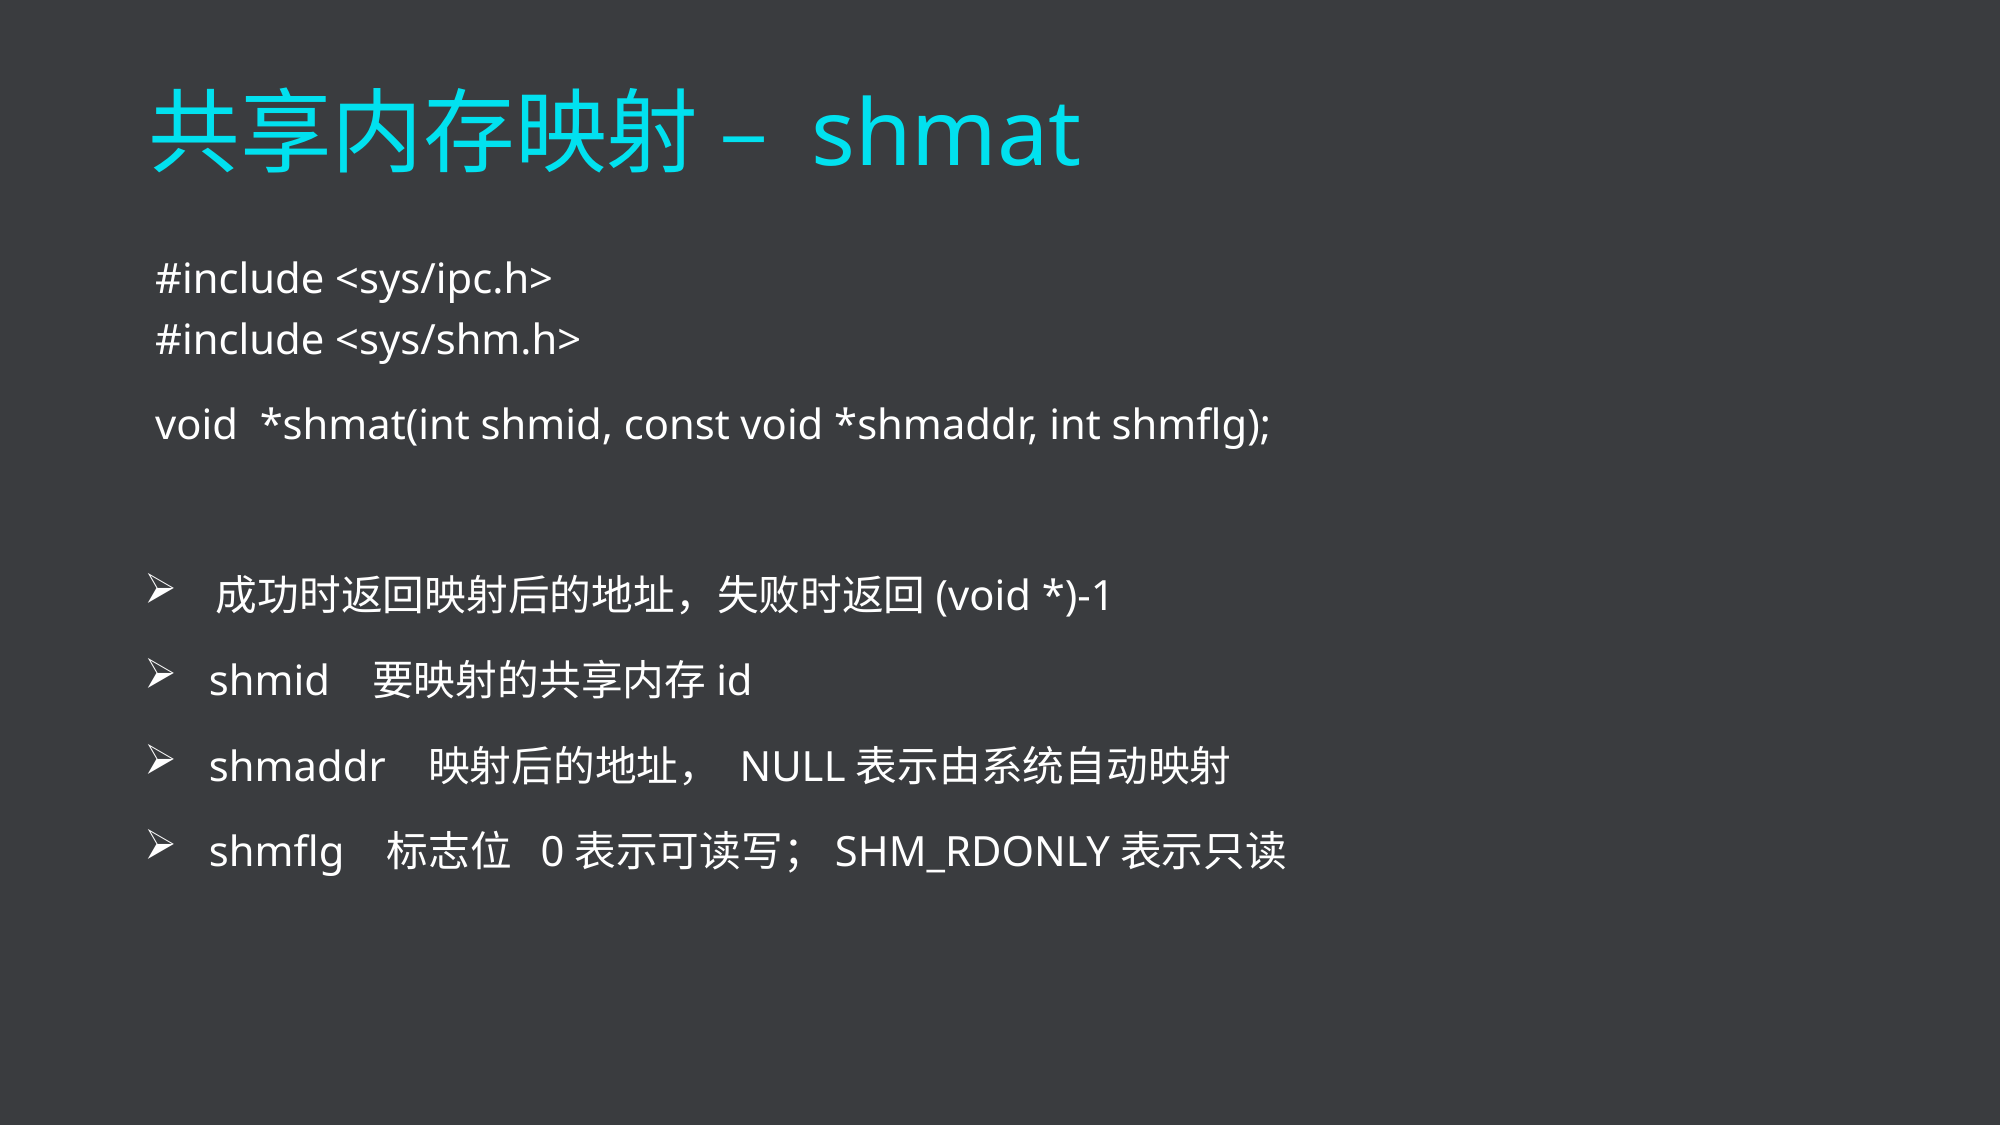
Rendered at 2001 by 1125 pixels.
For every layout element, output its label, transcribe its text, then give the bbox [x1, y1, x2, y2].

list #include <sys/ipc.h> #include <sys/shm.h> void *shmat(int shmid, const void *shmaddr, int shmflg); 成功时返回映射后的地址，失败时返回(void *)-1 shmid 要映射的共享内存id shmaddr 映射后的地址， NULL表示由系统自动映射 shmflg 标志位 0表示可读写；SHM_RDONLY表示只读 [124, 241, 1405, 1002]
list 共享内存映射 – shmat [133, 66, 1835, 150]
